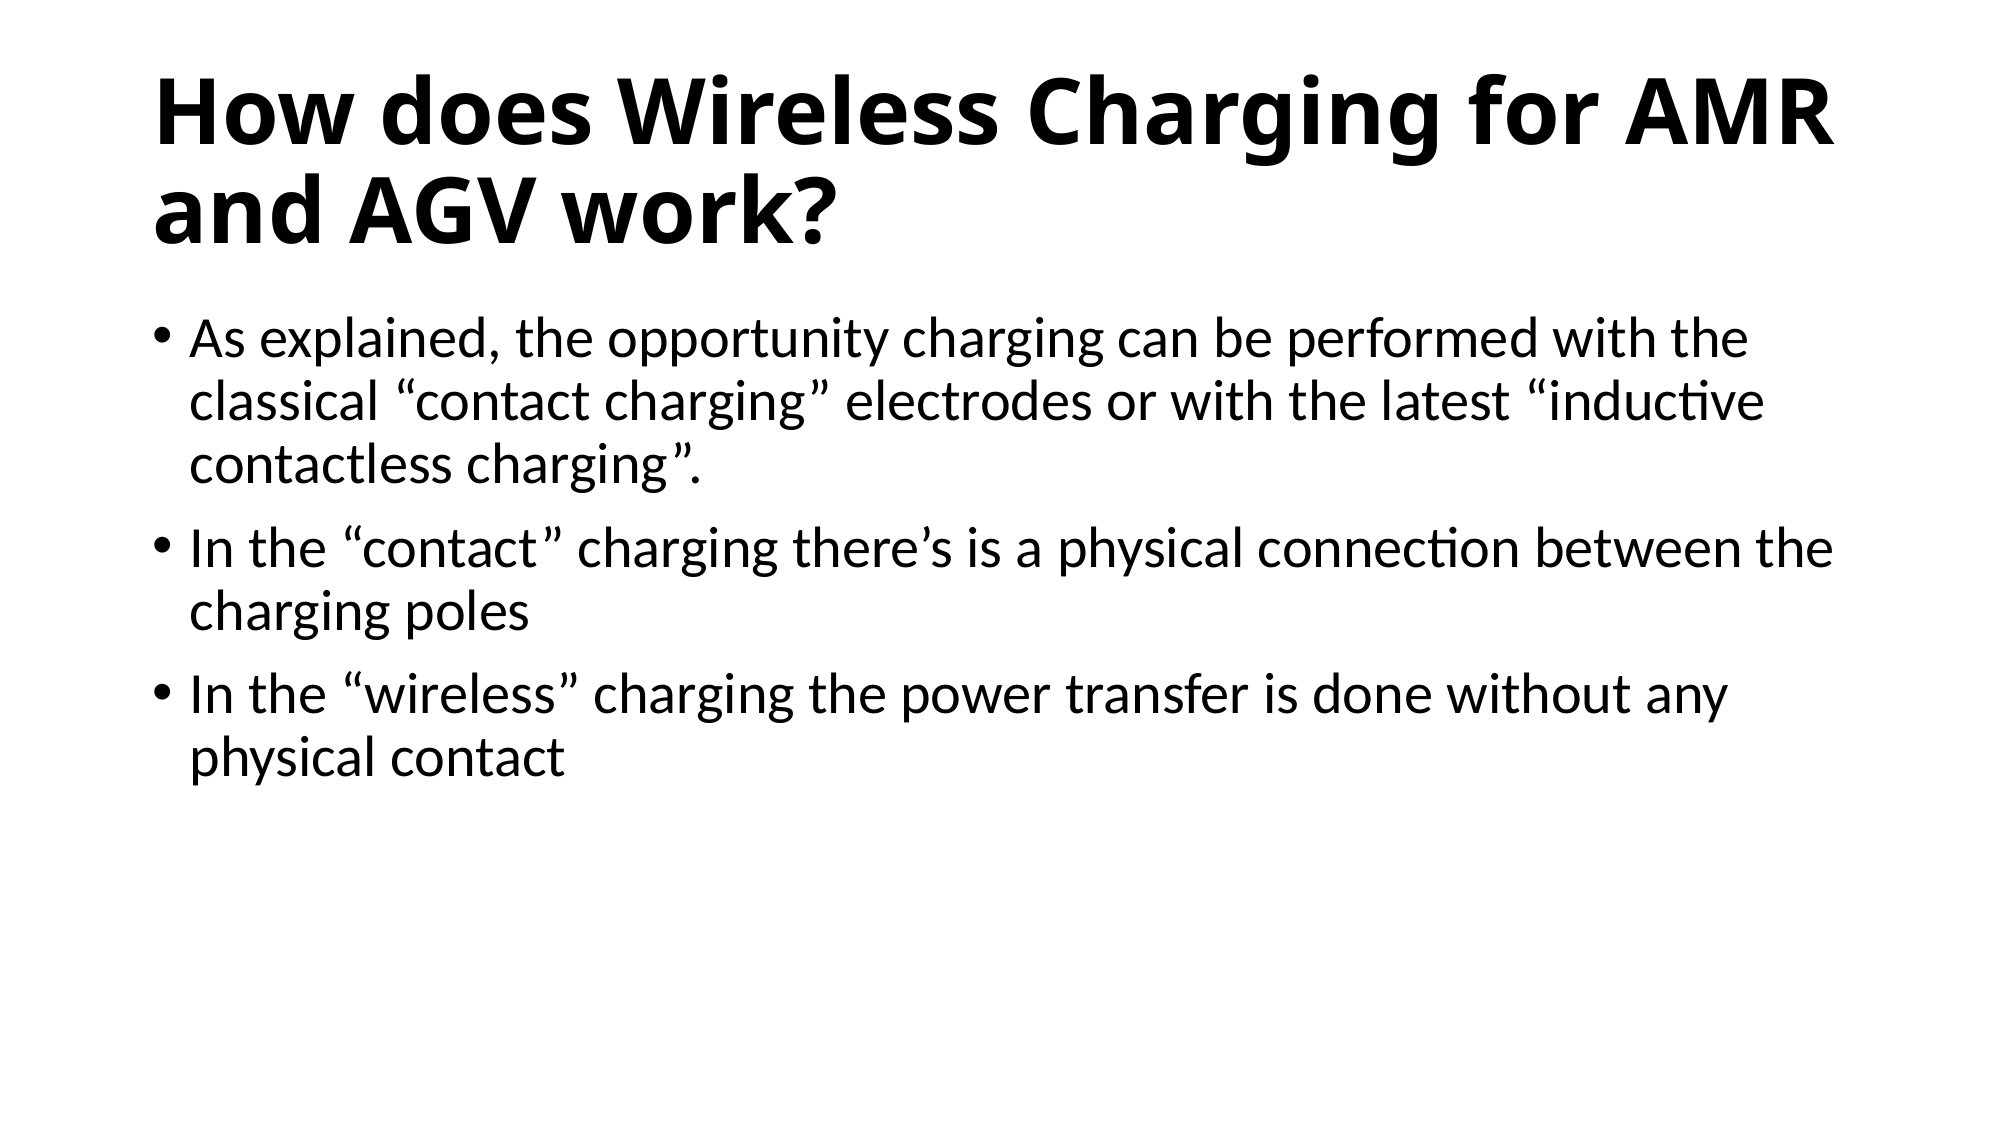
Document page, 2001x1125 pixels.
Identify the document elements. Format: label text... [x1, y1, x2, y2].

title How does Wireless Charging for AMR and AGV work? [137, 55, 1863, 273]
list As explained, the opportunity charging can be performed with the classical “contact charging” electrodes or with the latest “inductive contactless charging”. In the “contact” charging there’s is a physical connection between the charging poles In the “wireless” charging the power transfer is done without any physical contact [137, 299, 1863, 1014]
